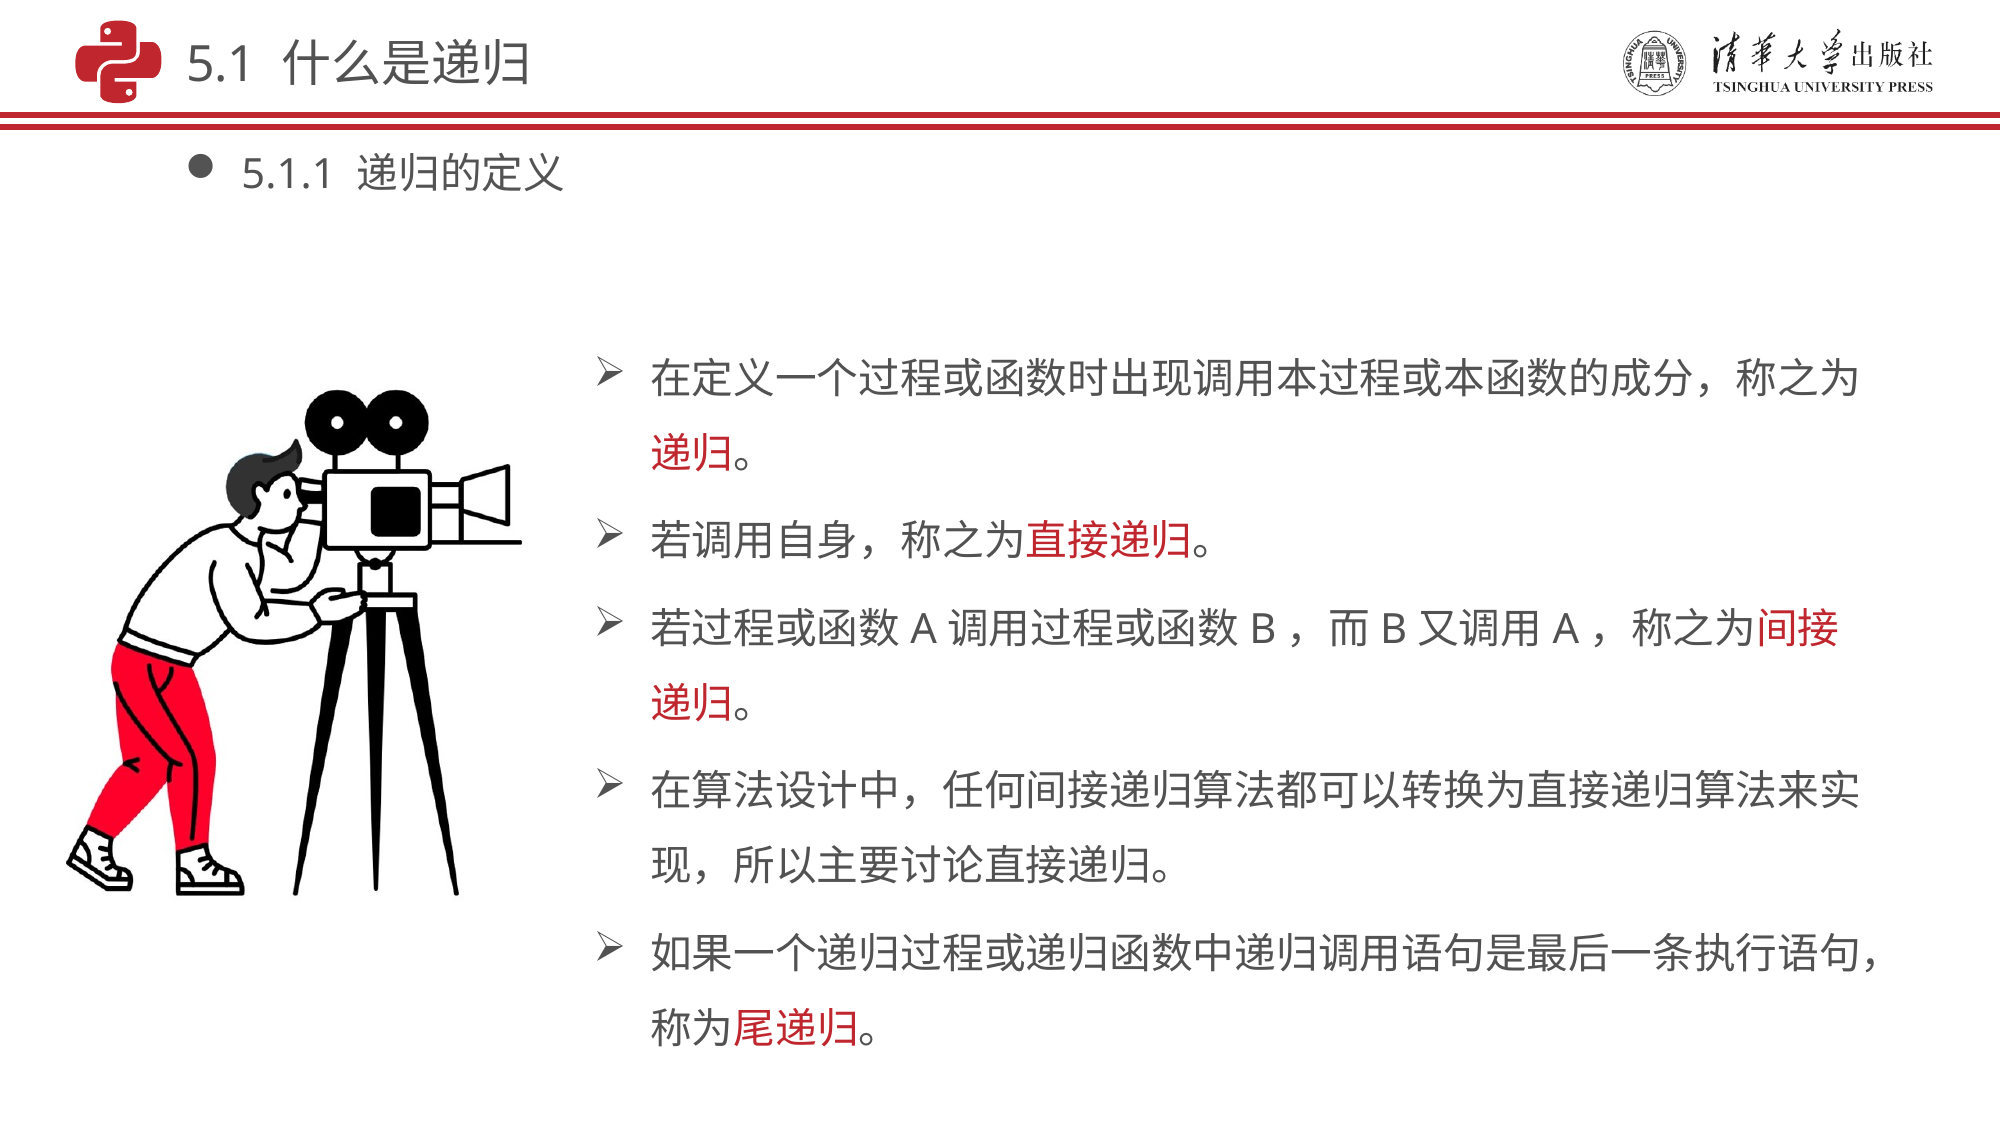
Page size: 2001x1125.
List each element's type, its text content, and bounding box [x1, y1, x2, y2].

text_box 在定义一个过程或函数时出现调用本过程或本函数的成分，称之为递归。 若调用自身，称之为直接递归。 若过程或函数A调用过程或函数B，而B又调用A，称之为间接递归。 在算法设计中，任何间接递归算法都可以转换为直接递归算法来实现，所以主要讨论直接递归。 如果一个递归过程或递归函数中递归调用语句是最后一条执行语句，称为尾递归。 [578, 314, 1881, 1064]
picture [26, 244, 579, 1007]
text_box 5.1.1 递归的定义 [170, 139, 767, 204]
text_box 5.1 什么是递归 [171, 24, 547, 99]
